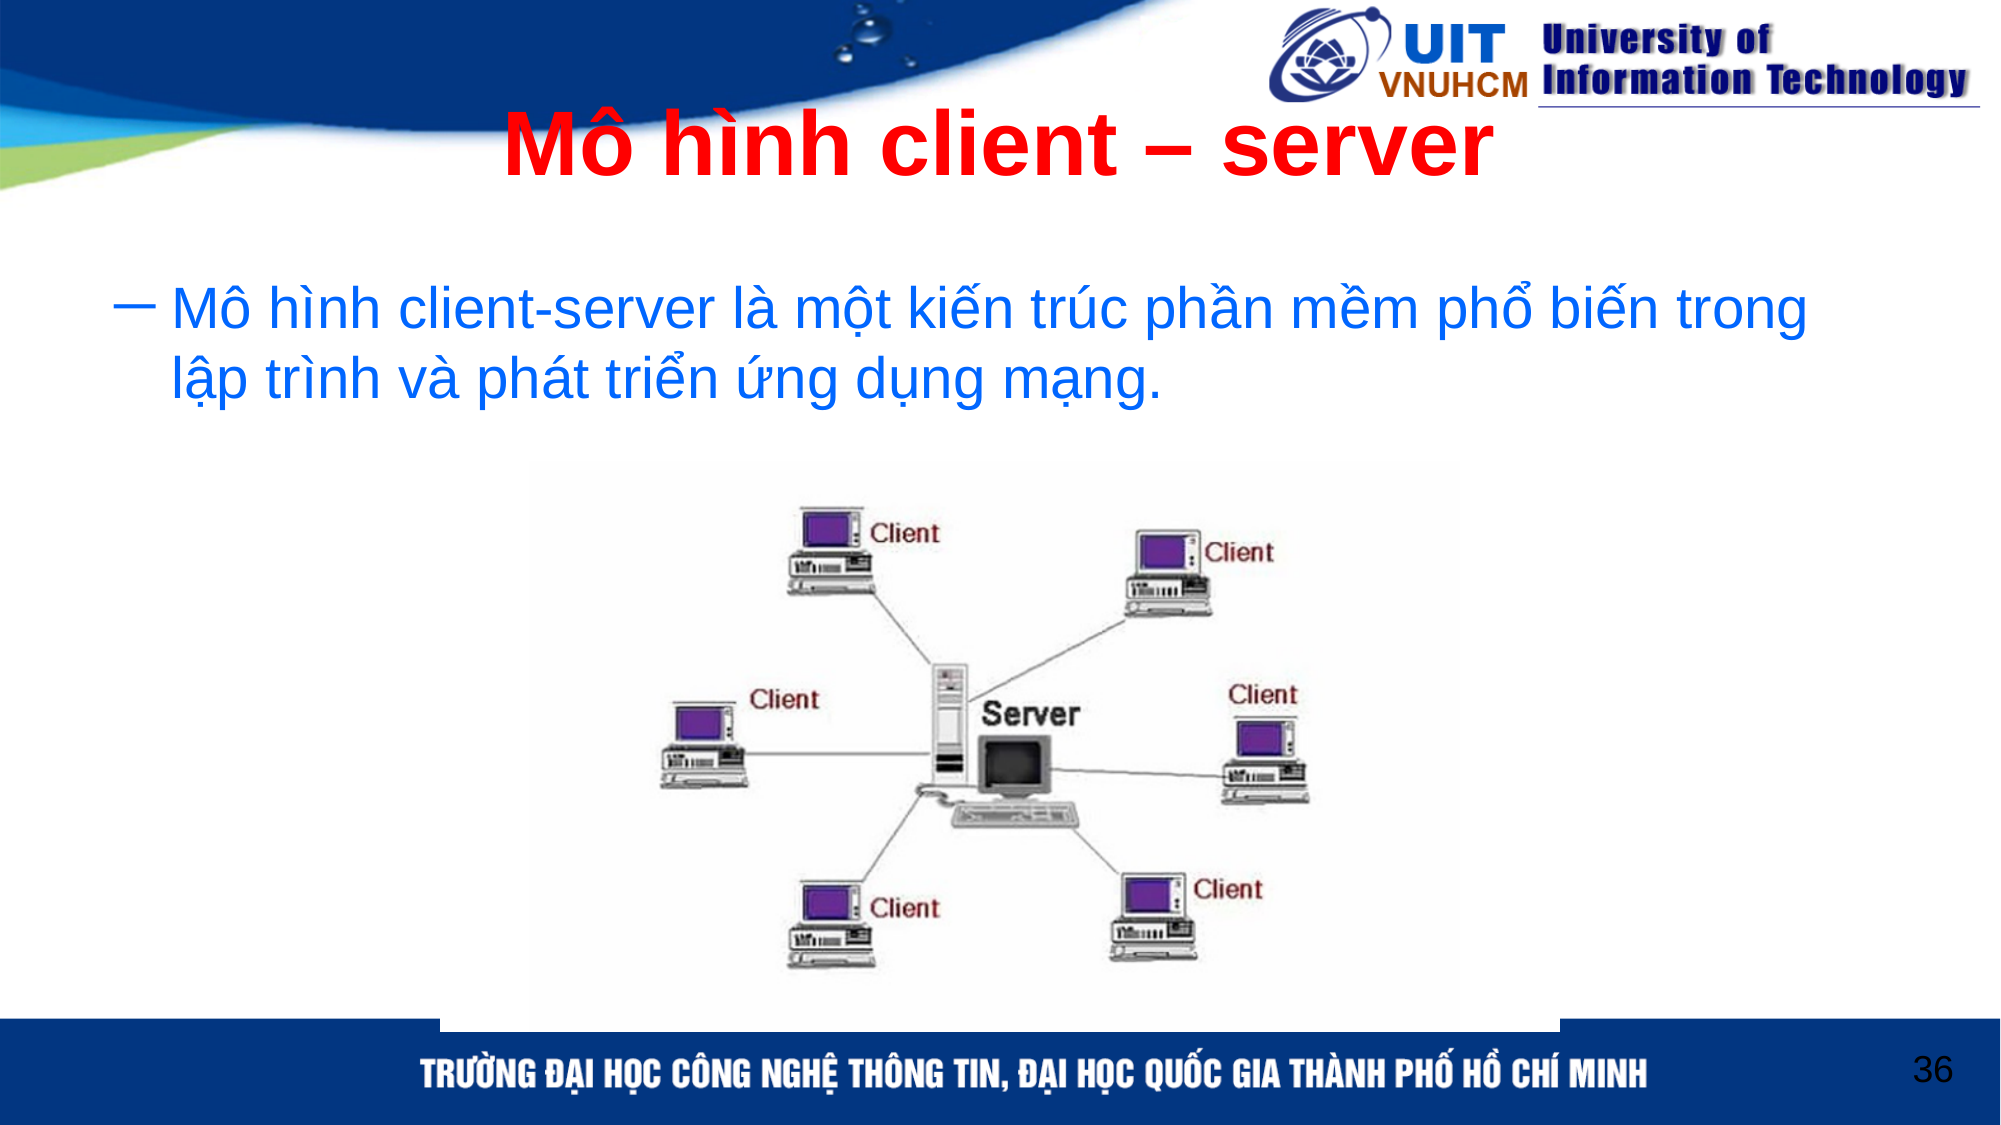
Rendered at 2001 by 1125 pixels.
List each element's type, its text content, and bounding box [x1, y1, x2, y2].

list Mô hình client-server là một kiến trúc phần mềm phổ biến trong lập trình và phát triển ứng dụng mạng. [99, 262, 1900, 1005]
title Mô hình client – server [99, 45, 1900, 233]
picture [0, 0, 2001, 1125]
